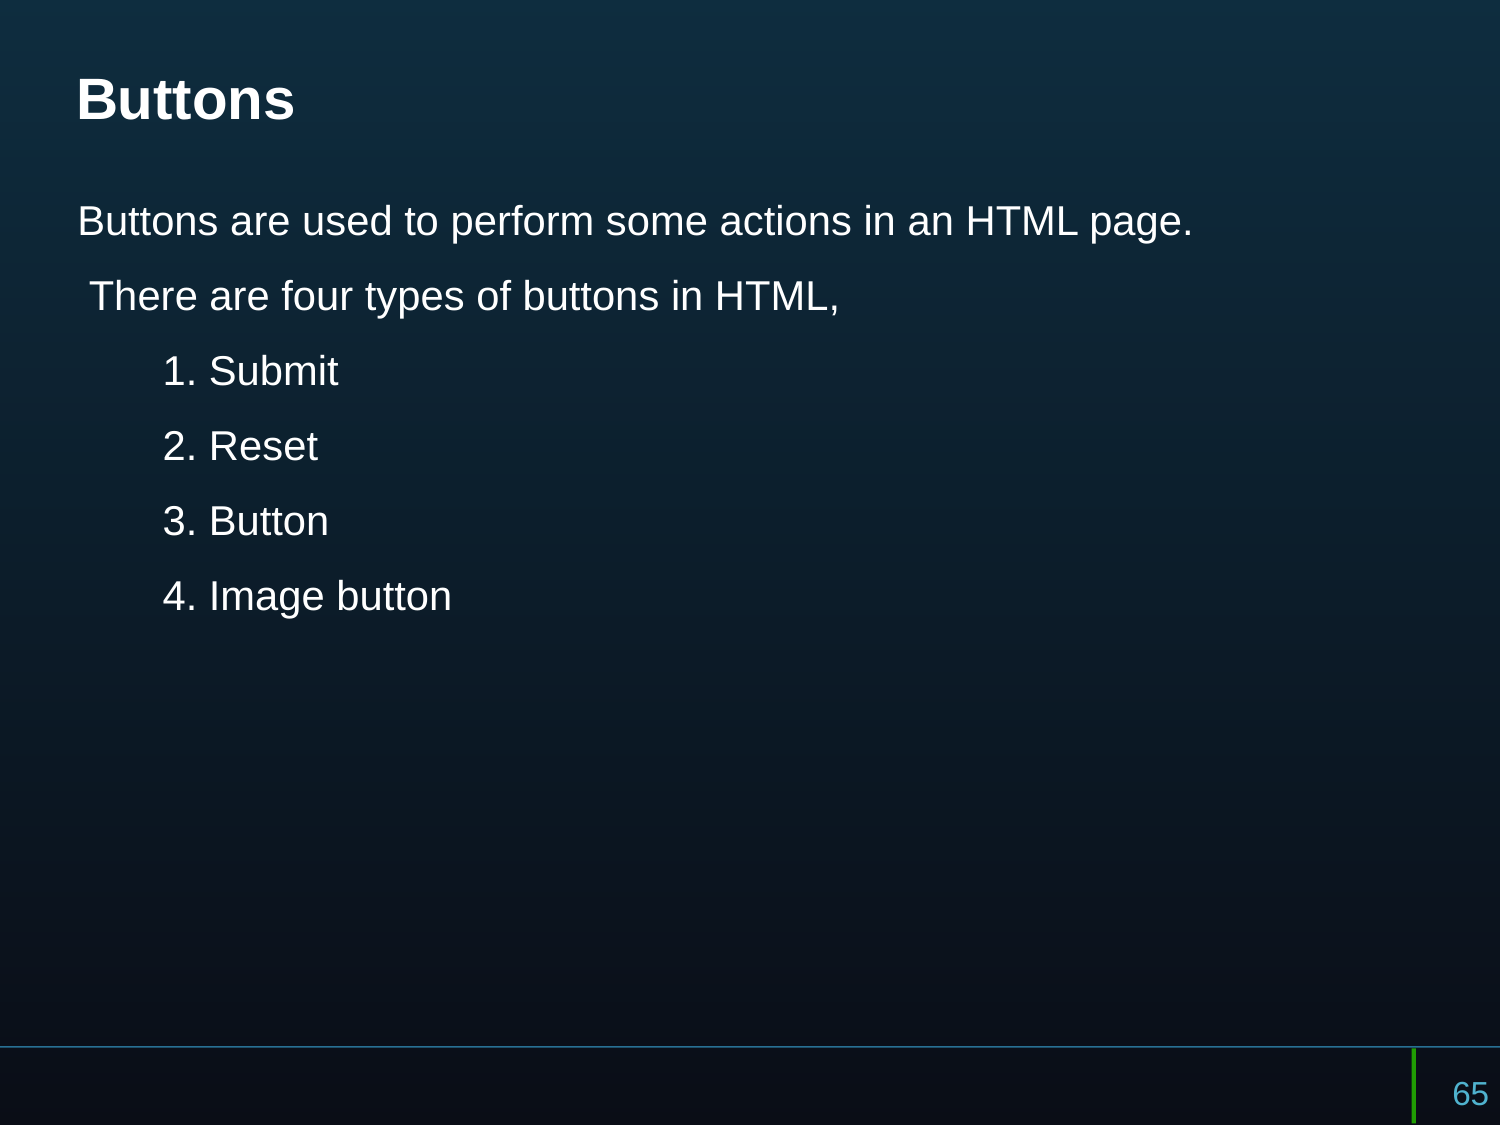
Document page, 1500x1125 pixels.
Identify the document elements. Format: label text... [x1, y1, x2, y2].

list Buttons are used to perform some actions in an HTML page. There are four types of buttons in HTML, Submit Reset Button Image button [62, 186, 1438, 945]
slide_number 65 [1437, 1065, 1500, 1103]
title Buttons [61, 54, 1438, 154]
